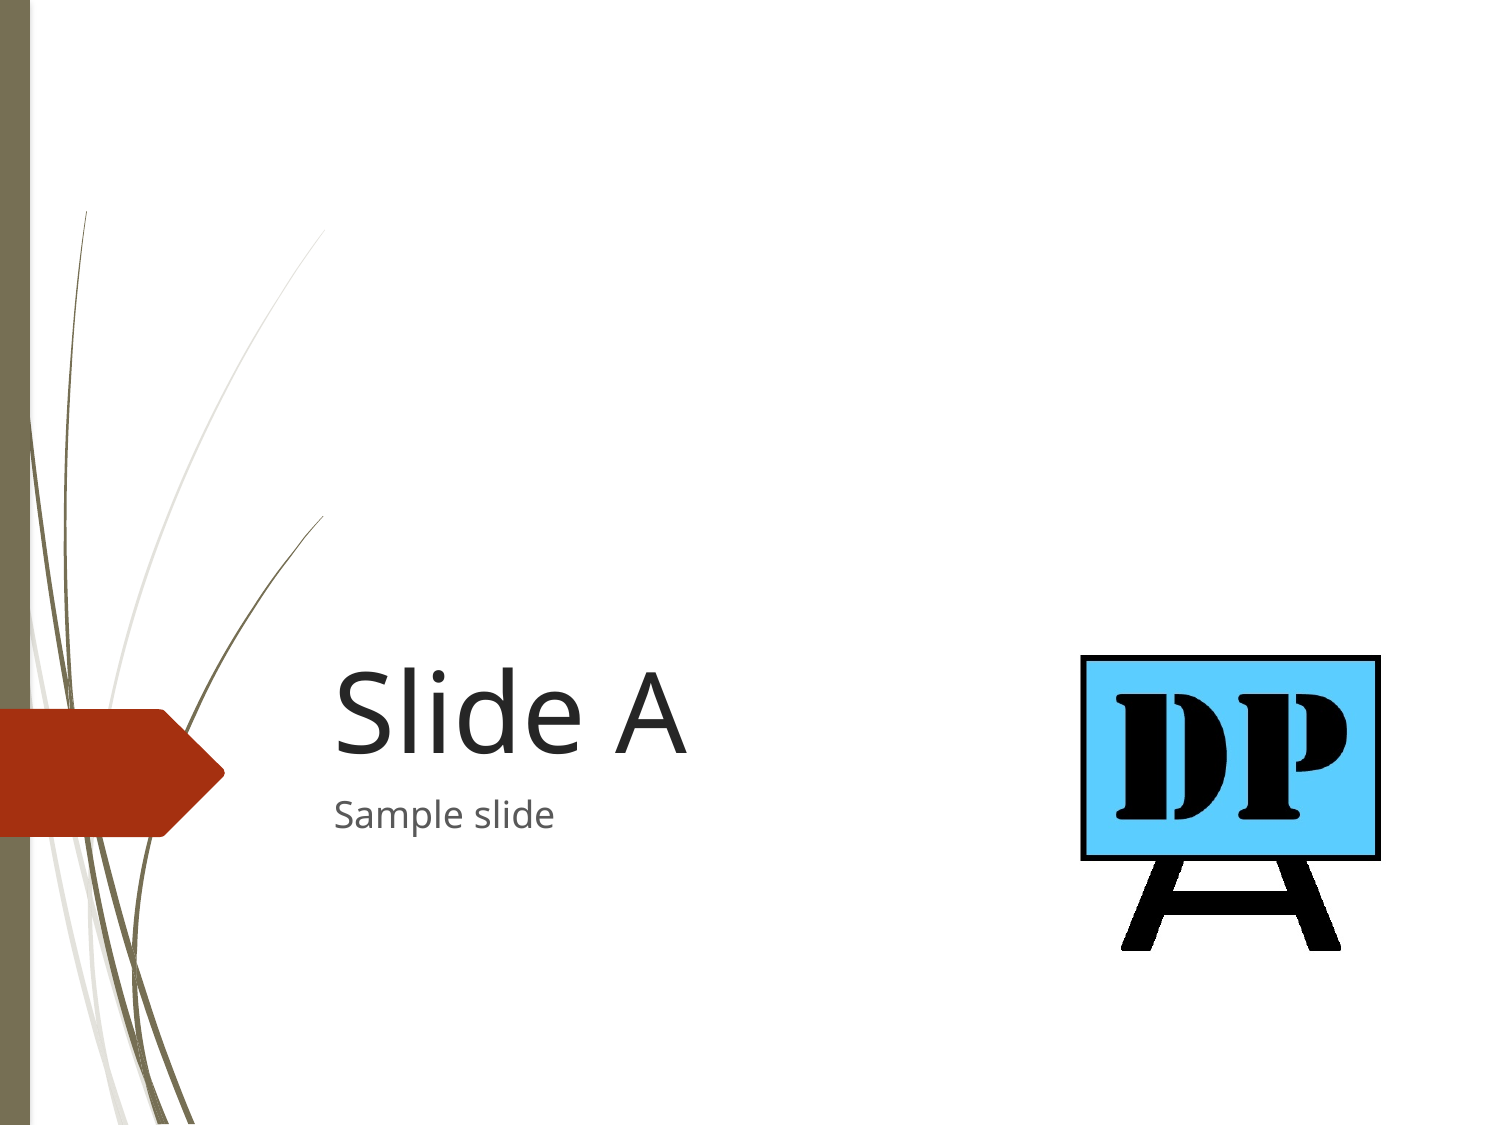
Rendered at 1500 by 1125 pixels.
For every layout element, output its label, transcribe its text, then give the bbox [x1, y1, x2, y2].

picture [1061, 641, 1402, 968]
subtitle Sample slide [318, 783, 988, 969]
title Slide A [318, 412, 1402, 784]
